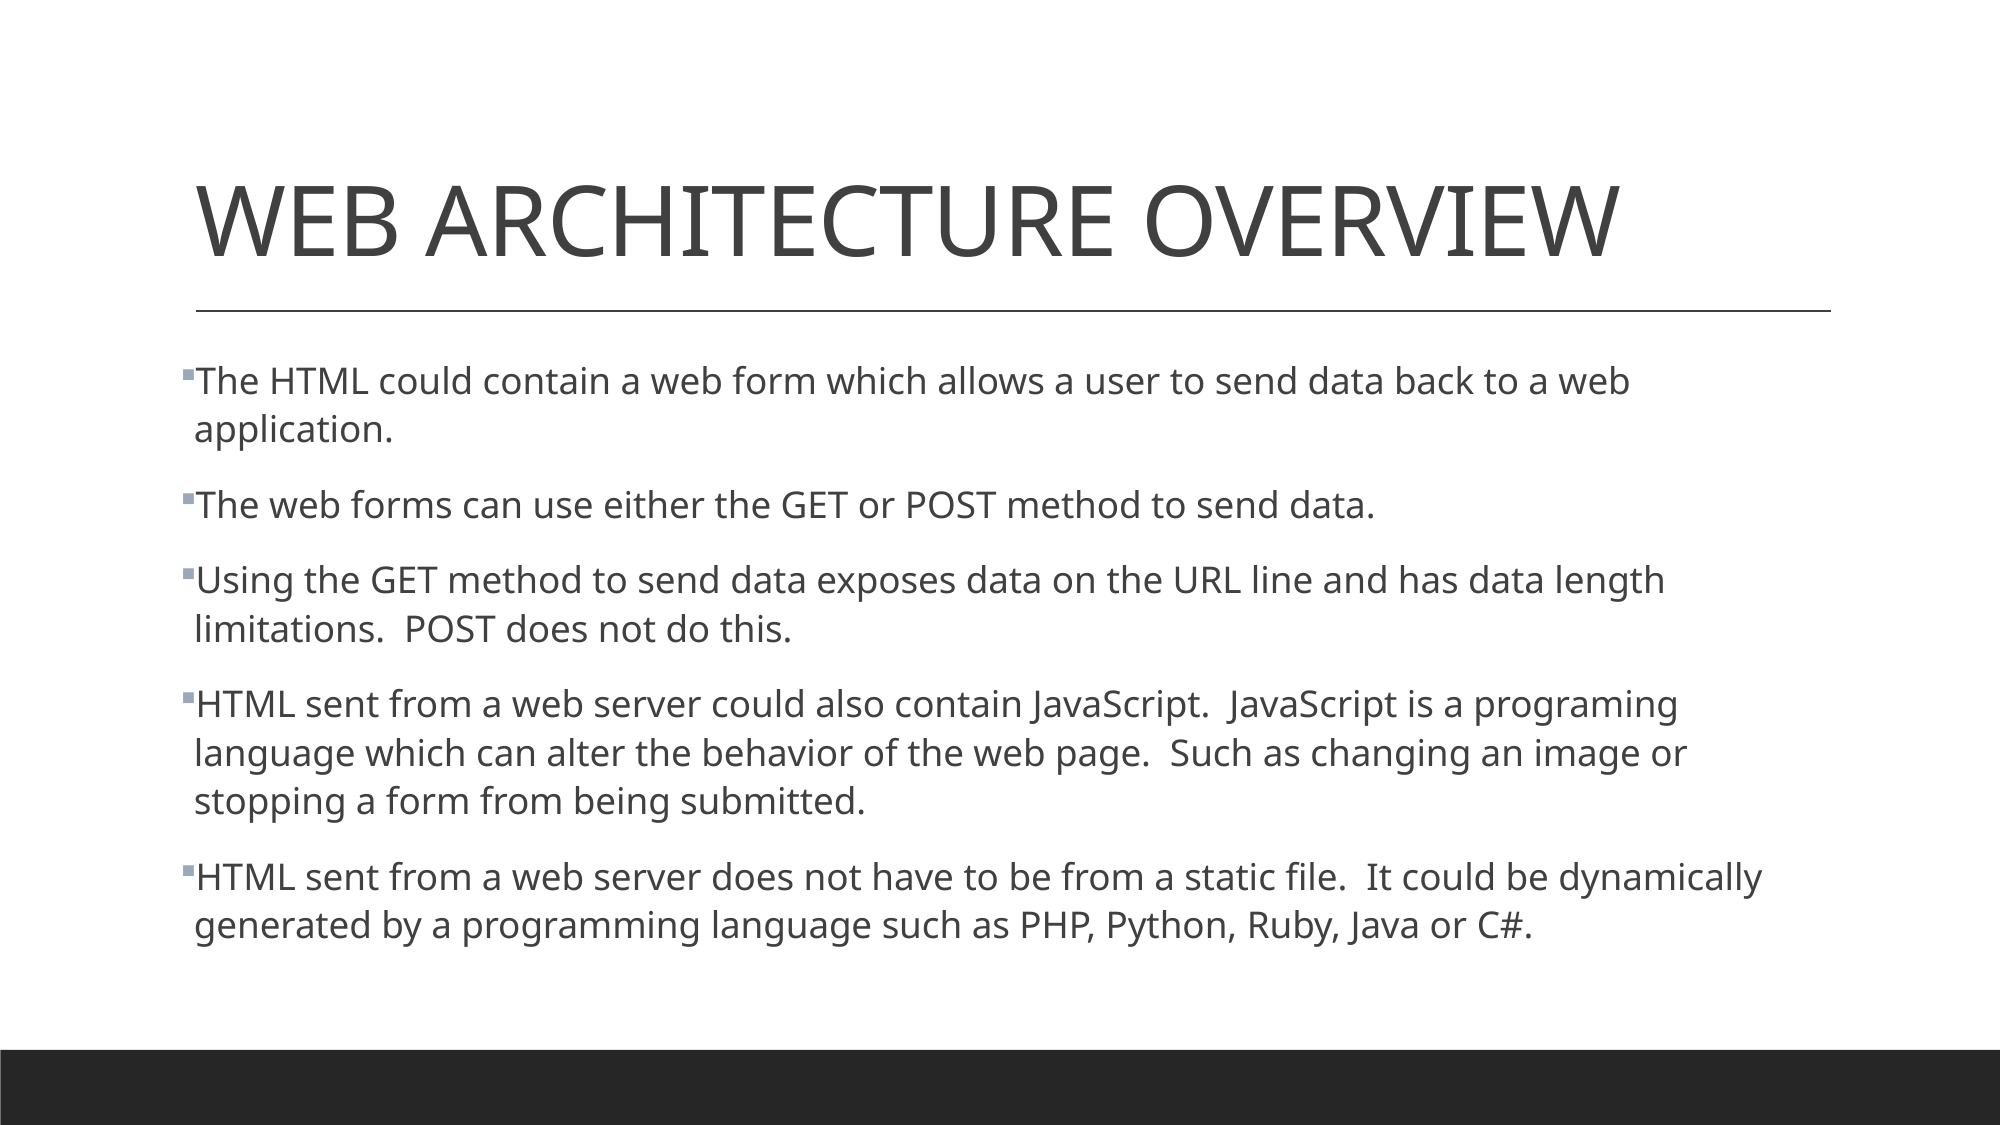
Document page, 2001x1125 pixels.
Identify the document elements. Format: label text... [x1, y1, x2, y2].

list The HTML could contain a web form which allows a user to send data back to a web application. The web forms can use either the GET or POST method to send data. Using the GET method to send data exposes data on the URL line and has data length limitations. POST does not do this. HTML sent from a web server could also contain JavaScript. JavaScript is a programing language which can alter the behavior of the web page. Such as changing an image or stopping a form from being submitted. HTML sent from a web server does not have to be from a static file. It could be dynamically generated by a programming language such as PHP, Python, Ruby, Java or C#. [180, 345, 1830, 963]
title WEB ARCHITECTURE OVERVIEW [180, 47, 1830, 285]
